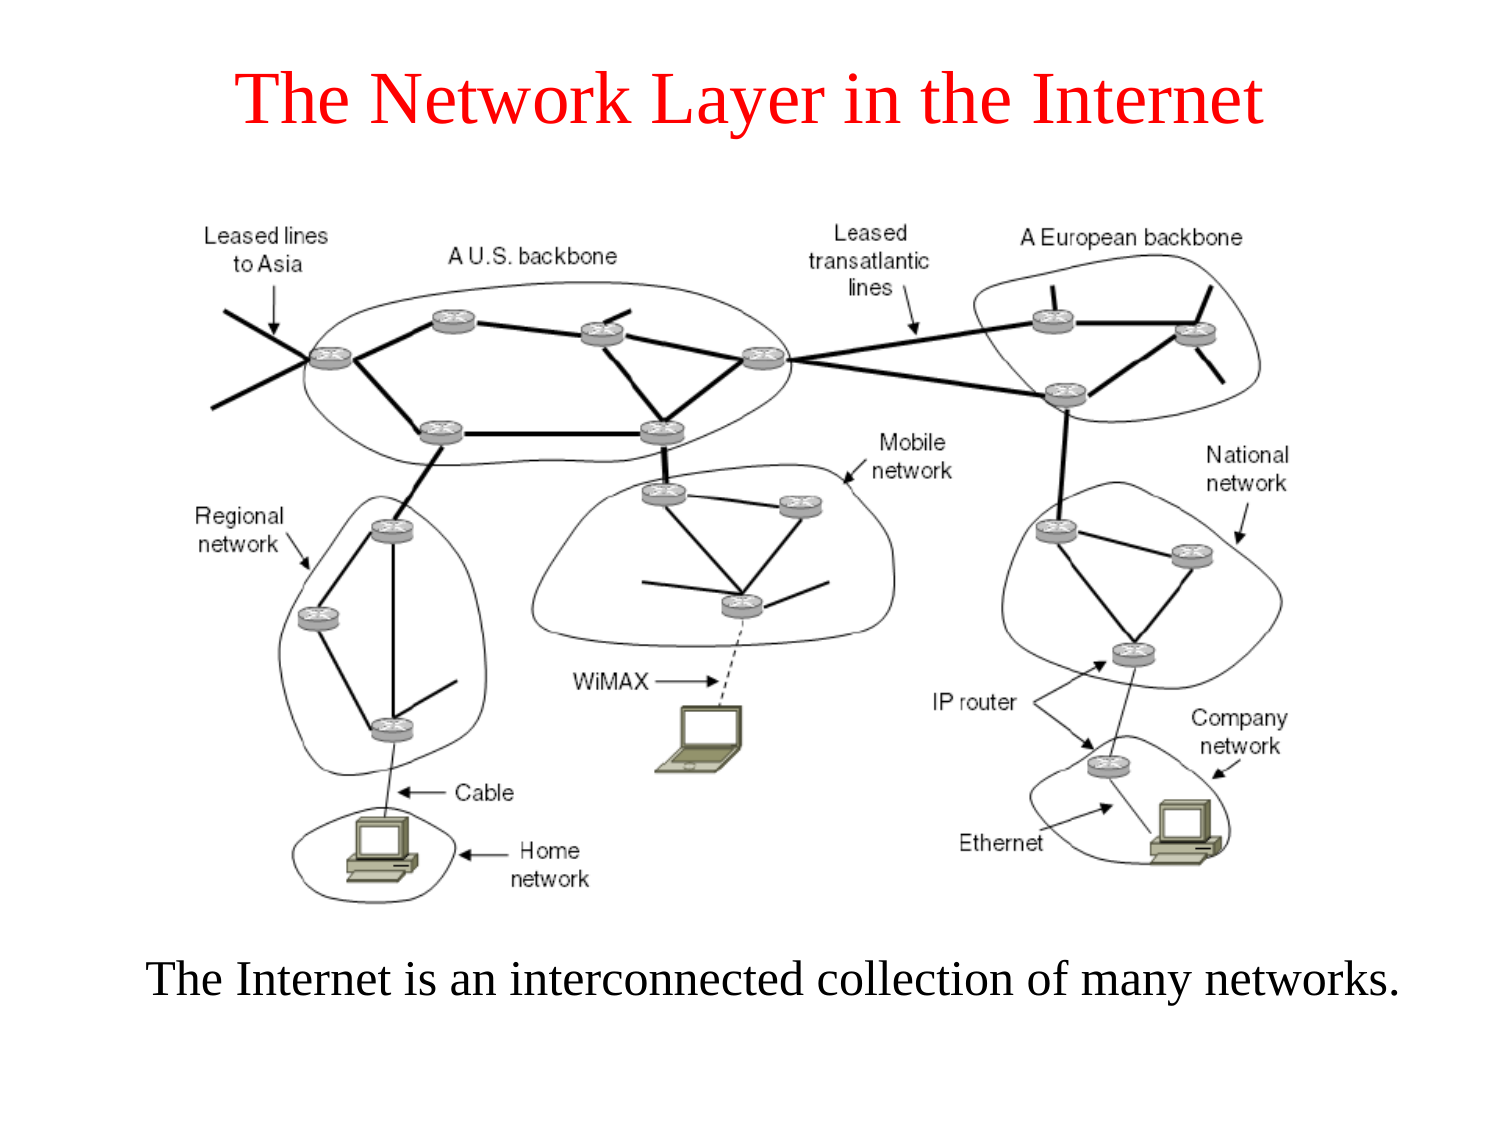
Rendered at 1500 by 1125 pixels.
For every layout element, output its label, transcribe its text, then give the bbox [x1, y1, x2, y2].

list The Internet is an interconnected collection of many networks. [47, 937, 1500, 1075]
picture [169, 194, 1330, 931]
title The Network Layer in the Internet [0, 0, 1500, 188]
